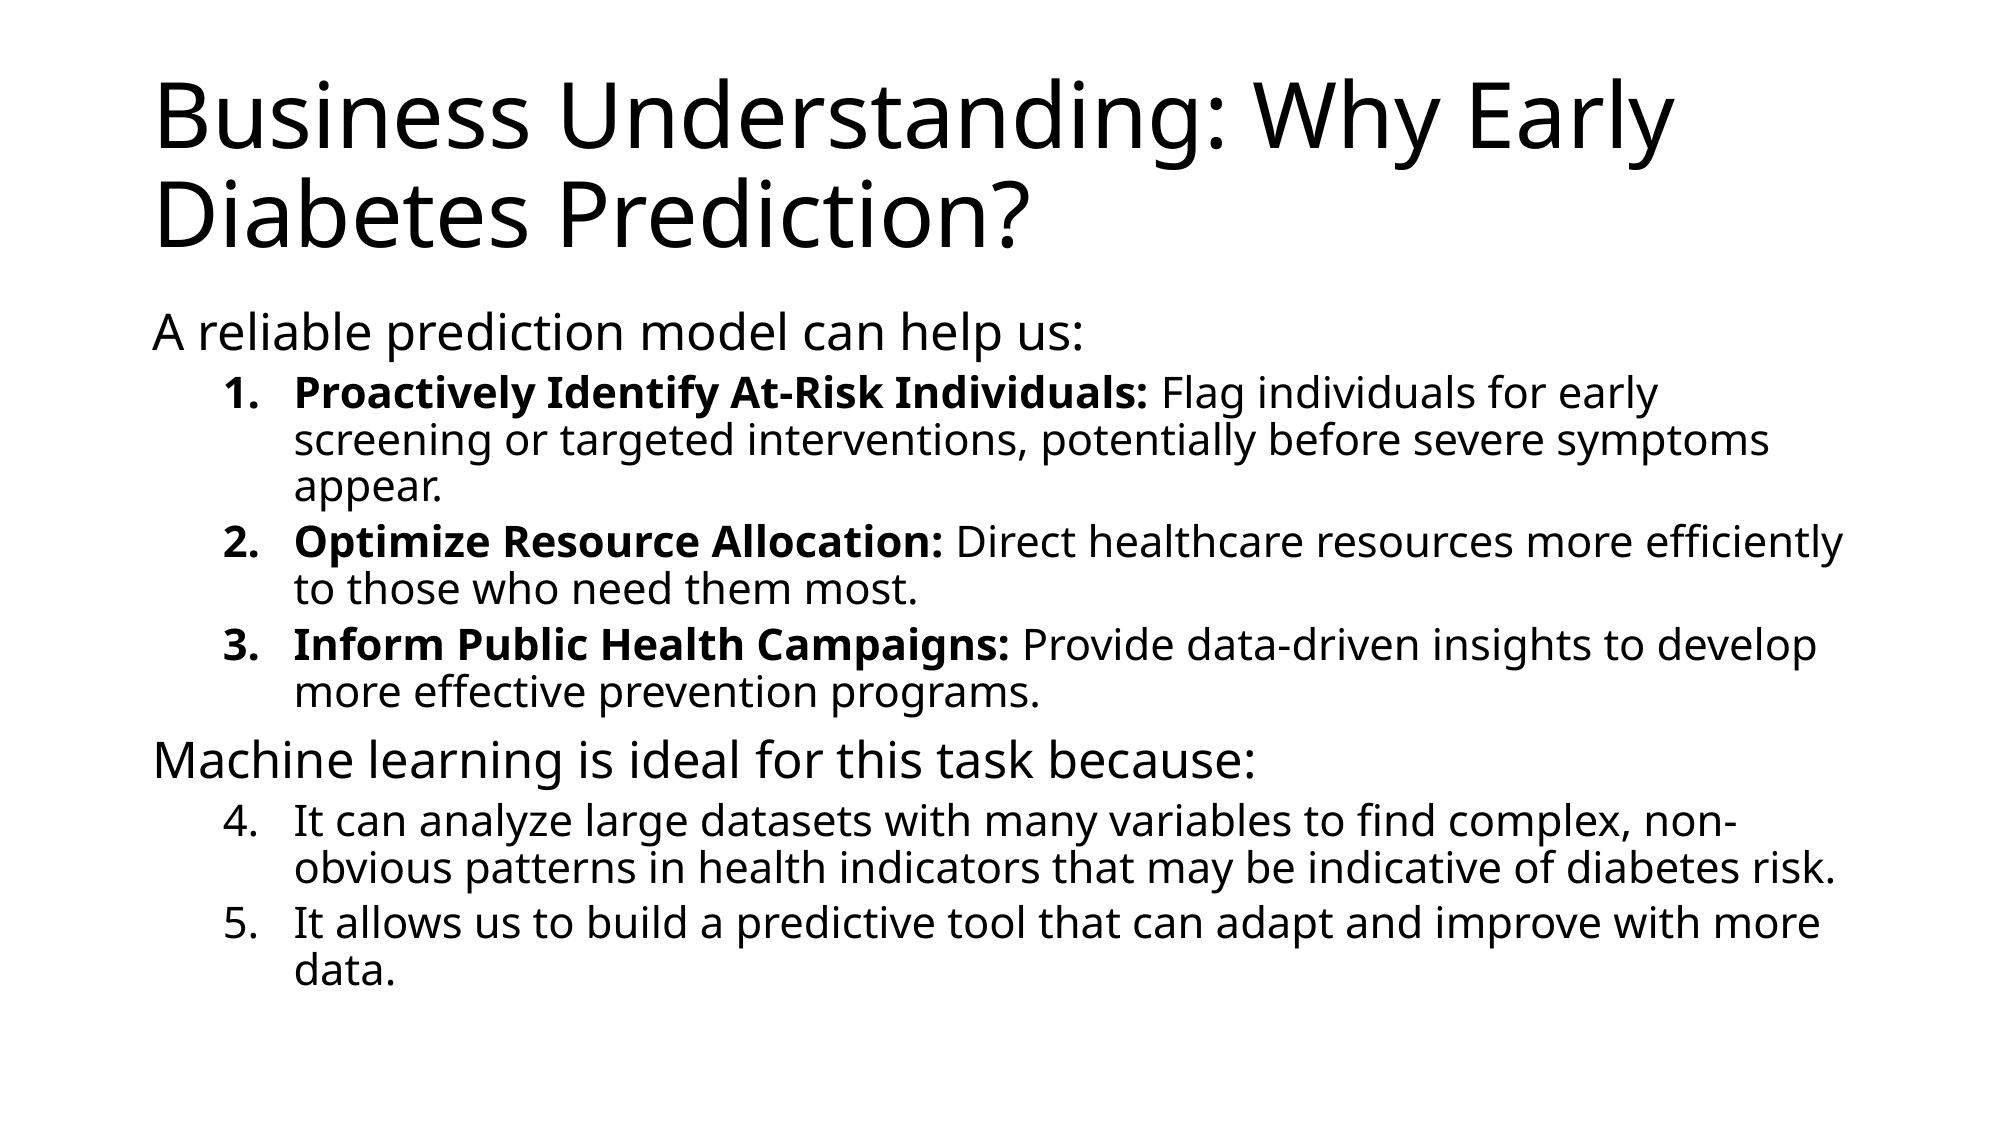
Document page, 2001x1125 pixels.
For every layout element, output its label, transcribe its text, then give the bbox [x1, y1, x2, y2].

list A reliable prediction model can help us: Proactively Identify At-Risk Individuals: Flag individuals for early screening or targeted interventions, potentially before severe symptoms appear. Optimize Resource Allocation: Direct healthcare resources more efficiently to those who need them most. Inform Public Health Campaigns: Provide data-driven insights to develop more effective prevention programs. Machine learning is ideal for this task because: It can analyze large datasets with many variables to find complex, non-obvious patterns in health indicators that may be indicative of diabetes risk. It allows us to build a predictive tool that can adapt and improve with more data. [137, 299, 1863, 1014]
title Business Understanding: Why Early Diabetes Prediction? [137, 59, 1863, 278]
